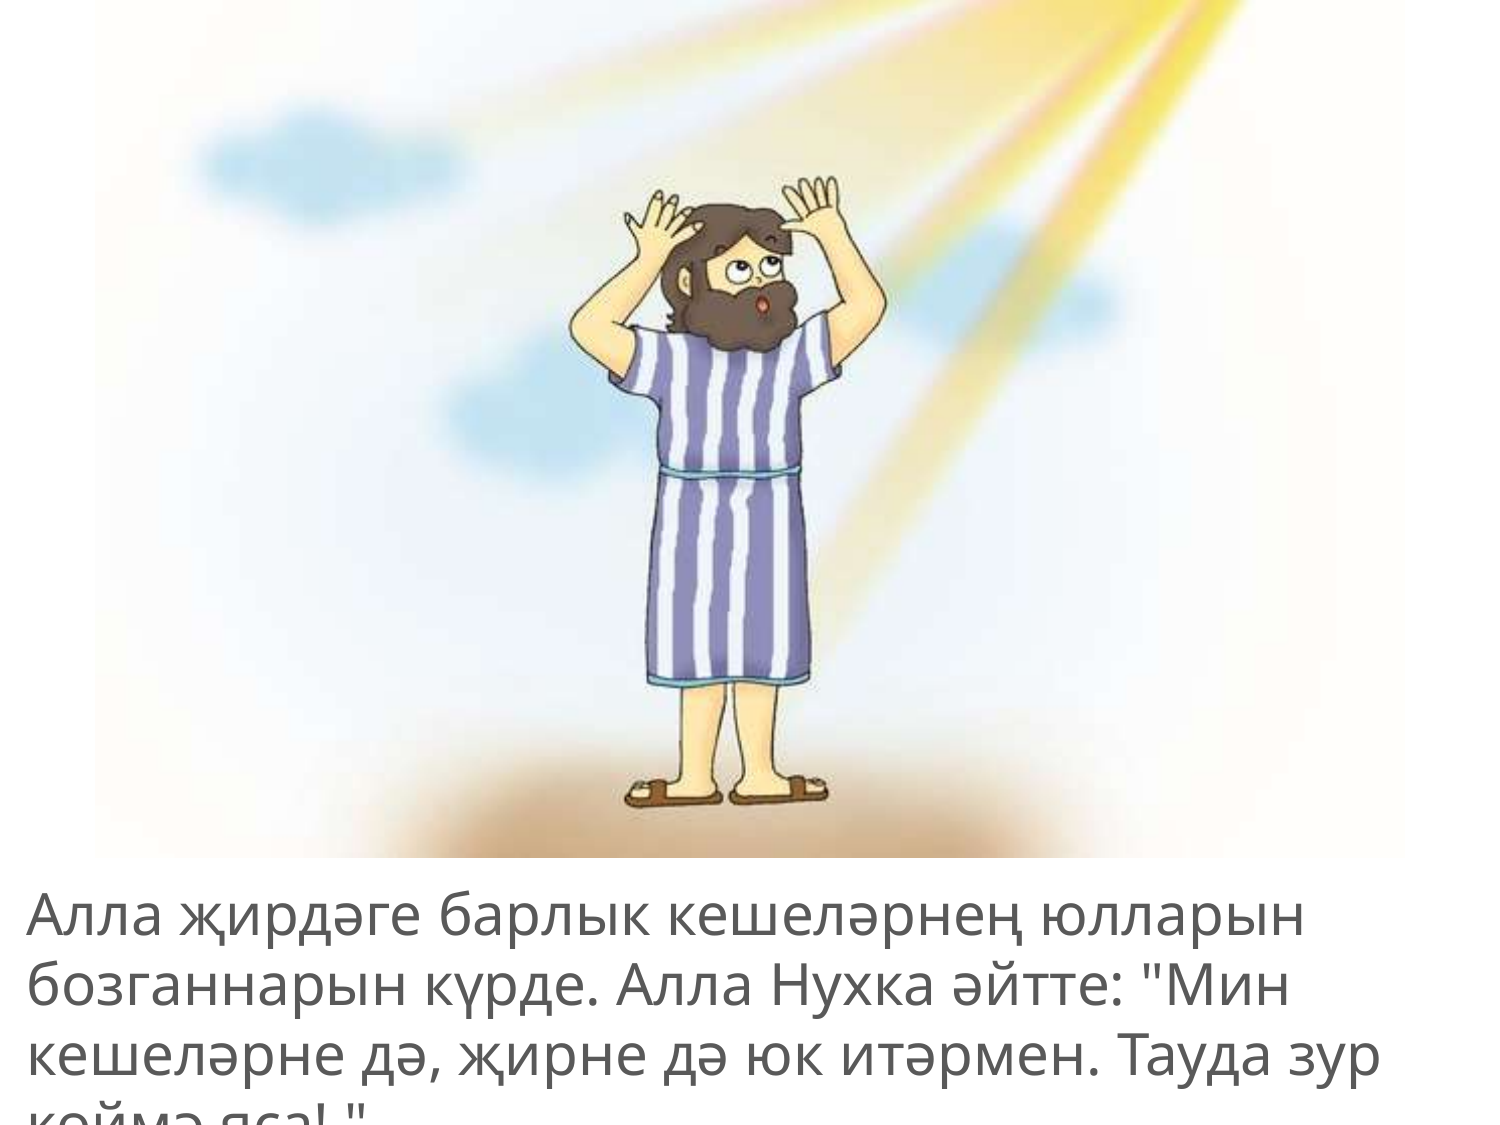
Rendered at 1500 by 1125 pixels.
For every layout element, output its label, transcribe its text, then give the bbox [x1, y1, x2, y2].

text_box Алла җирдәге барлык кешеләрнең юлларын бозганнарын күрде. Алла Нухка әйтте: "Мин кешеләрне дә, җирне дә юк итәрмен. Тауда зур көймә яса! " [11, 869, 1483, 1125]
picture [94, 0, 1405, 858]
